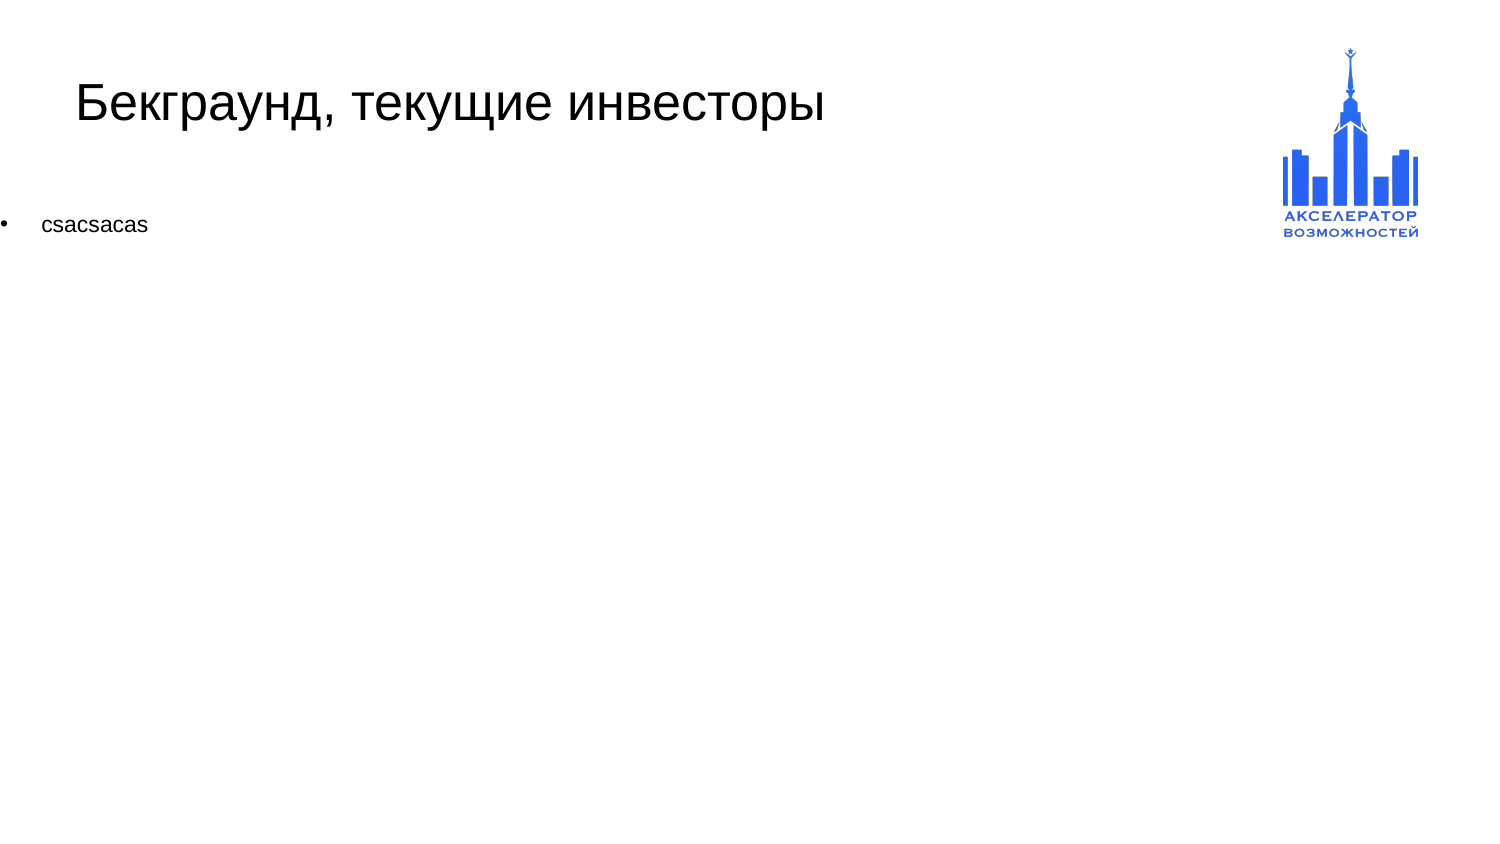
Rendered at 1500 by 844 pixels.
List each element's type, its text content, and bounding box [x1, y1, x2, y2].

title Бекграунд, текущие инвесторы [75, 33, 1425, 175]
picture [1283, 48, 1418, 237]
subtitle csacsacas [0, 150, 750, 300]
